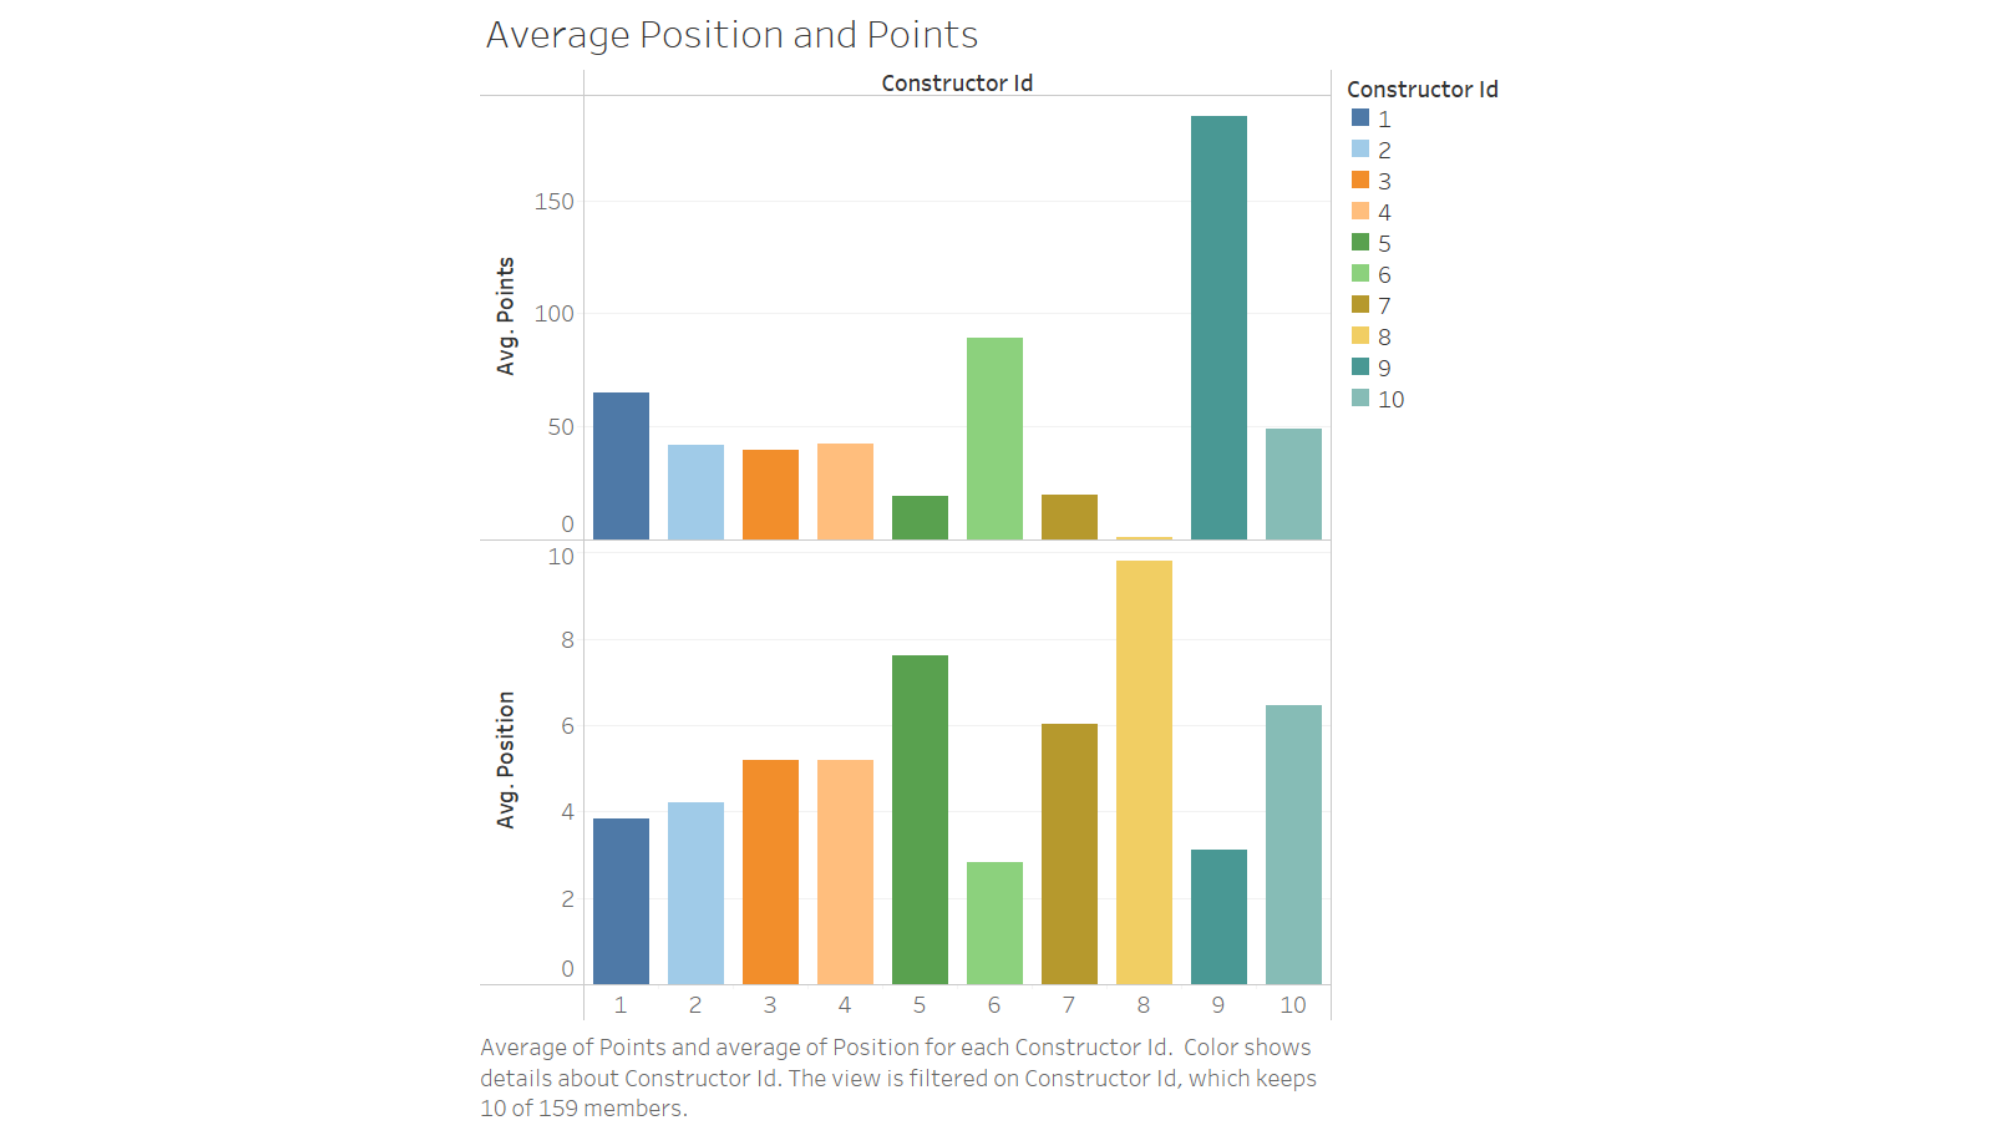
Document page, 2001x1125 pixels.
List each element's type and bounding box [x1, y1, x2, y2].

picture [480, 0, 1520, 1125]
